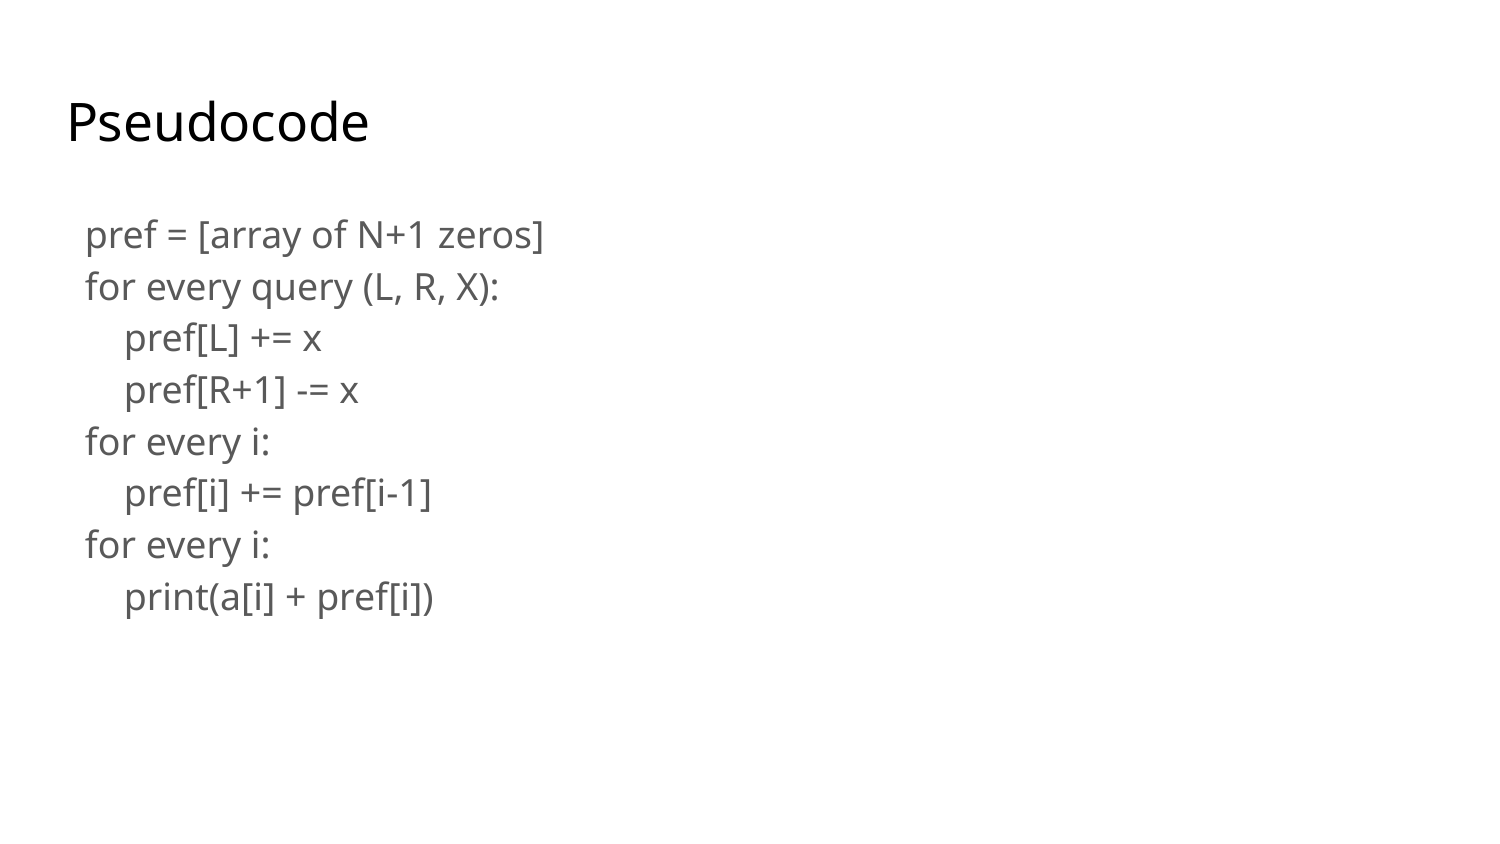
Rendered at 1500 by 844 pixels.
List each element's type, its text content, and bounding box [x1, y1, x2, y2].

list pref = [array of N+1 zeros] for every query (L, R, X): pref[L] += x pref[R+1] -= x for every i: pref[i] += pref[i-1] for every i: print(a[i] + pref[i]) [51, 189, 1449, 750]
title Pseudocode [51, 72, 1449, 167]
